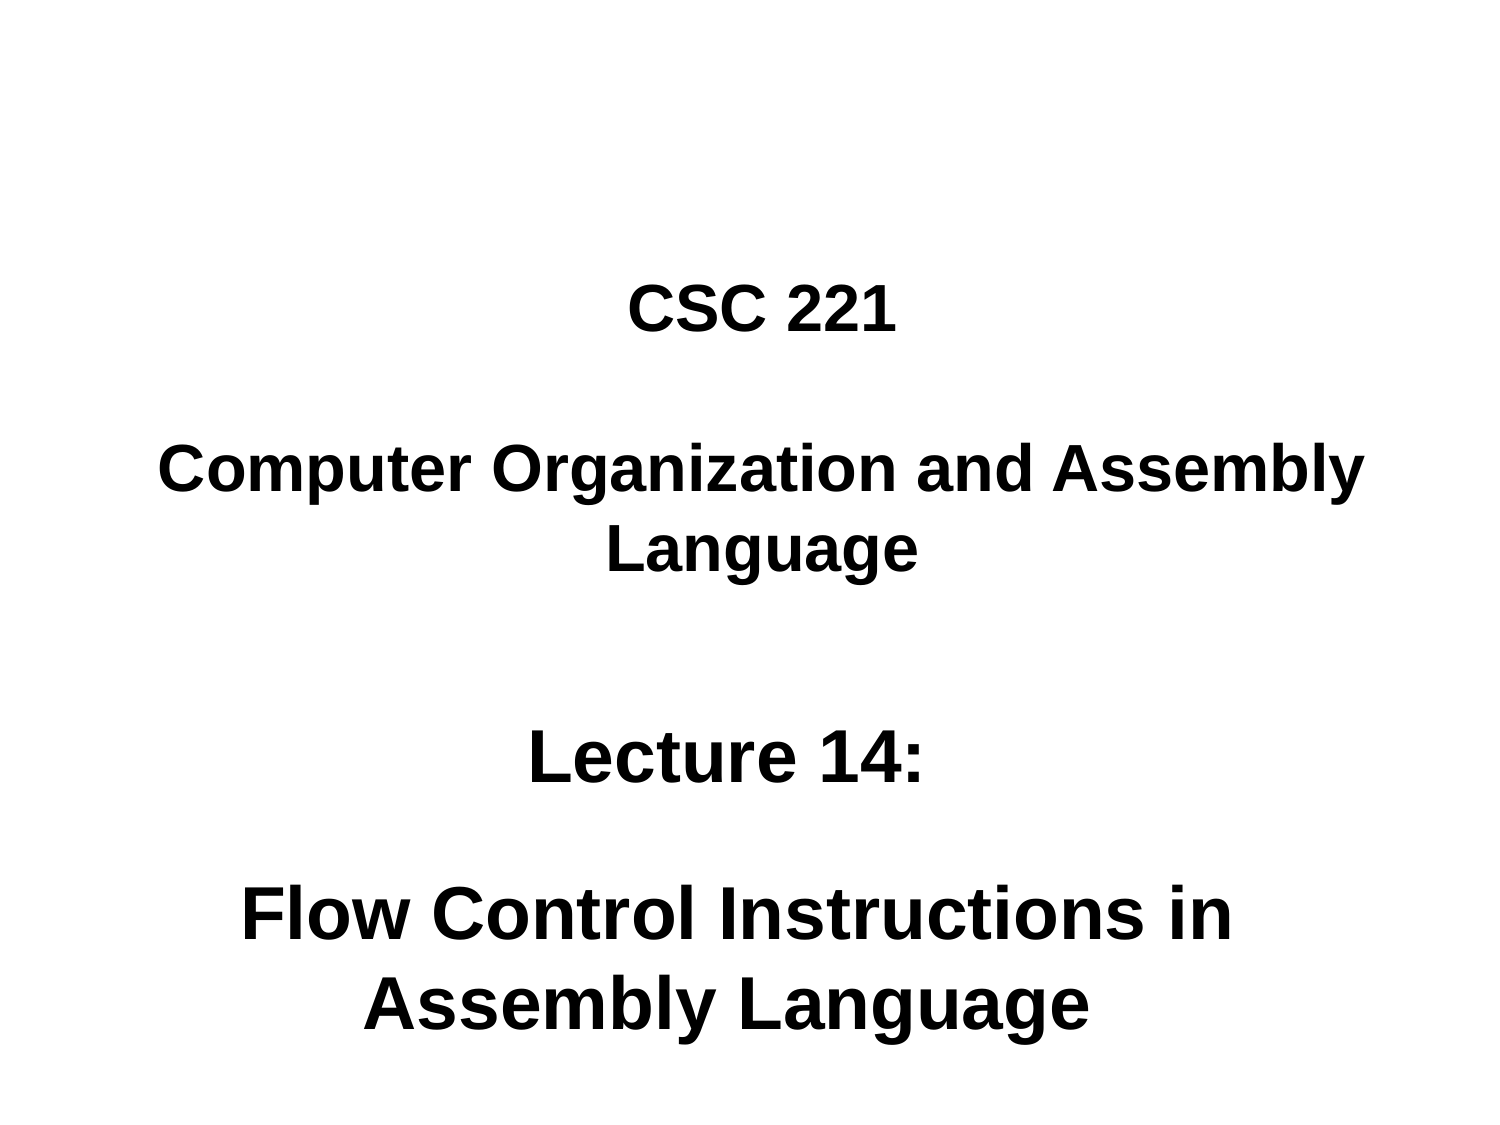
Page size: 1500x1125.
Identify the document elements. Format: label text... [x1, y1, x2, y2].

subtitle Lecture 14: Flow Control Instructions in Assembly Language [87, 699, 1388, 1075]
title CSC 221 Computer Organization and Assembly Language [75, 212, 1450, 638]
